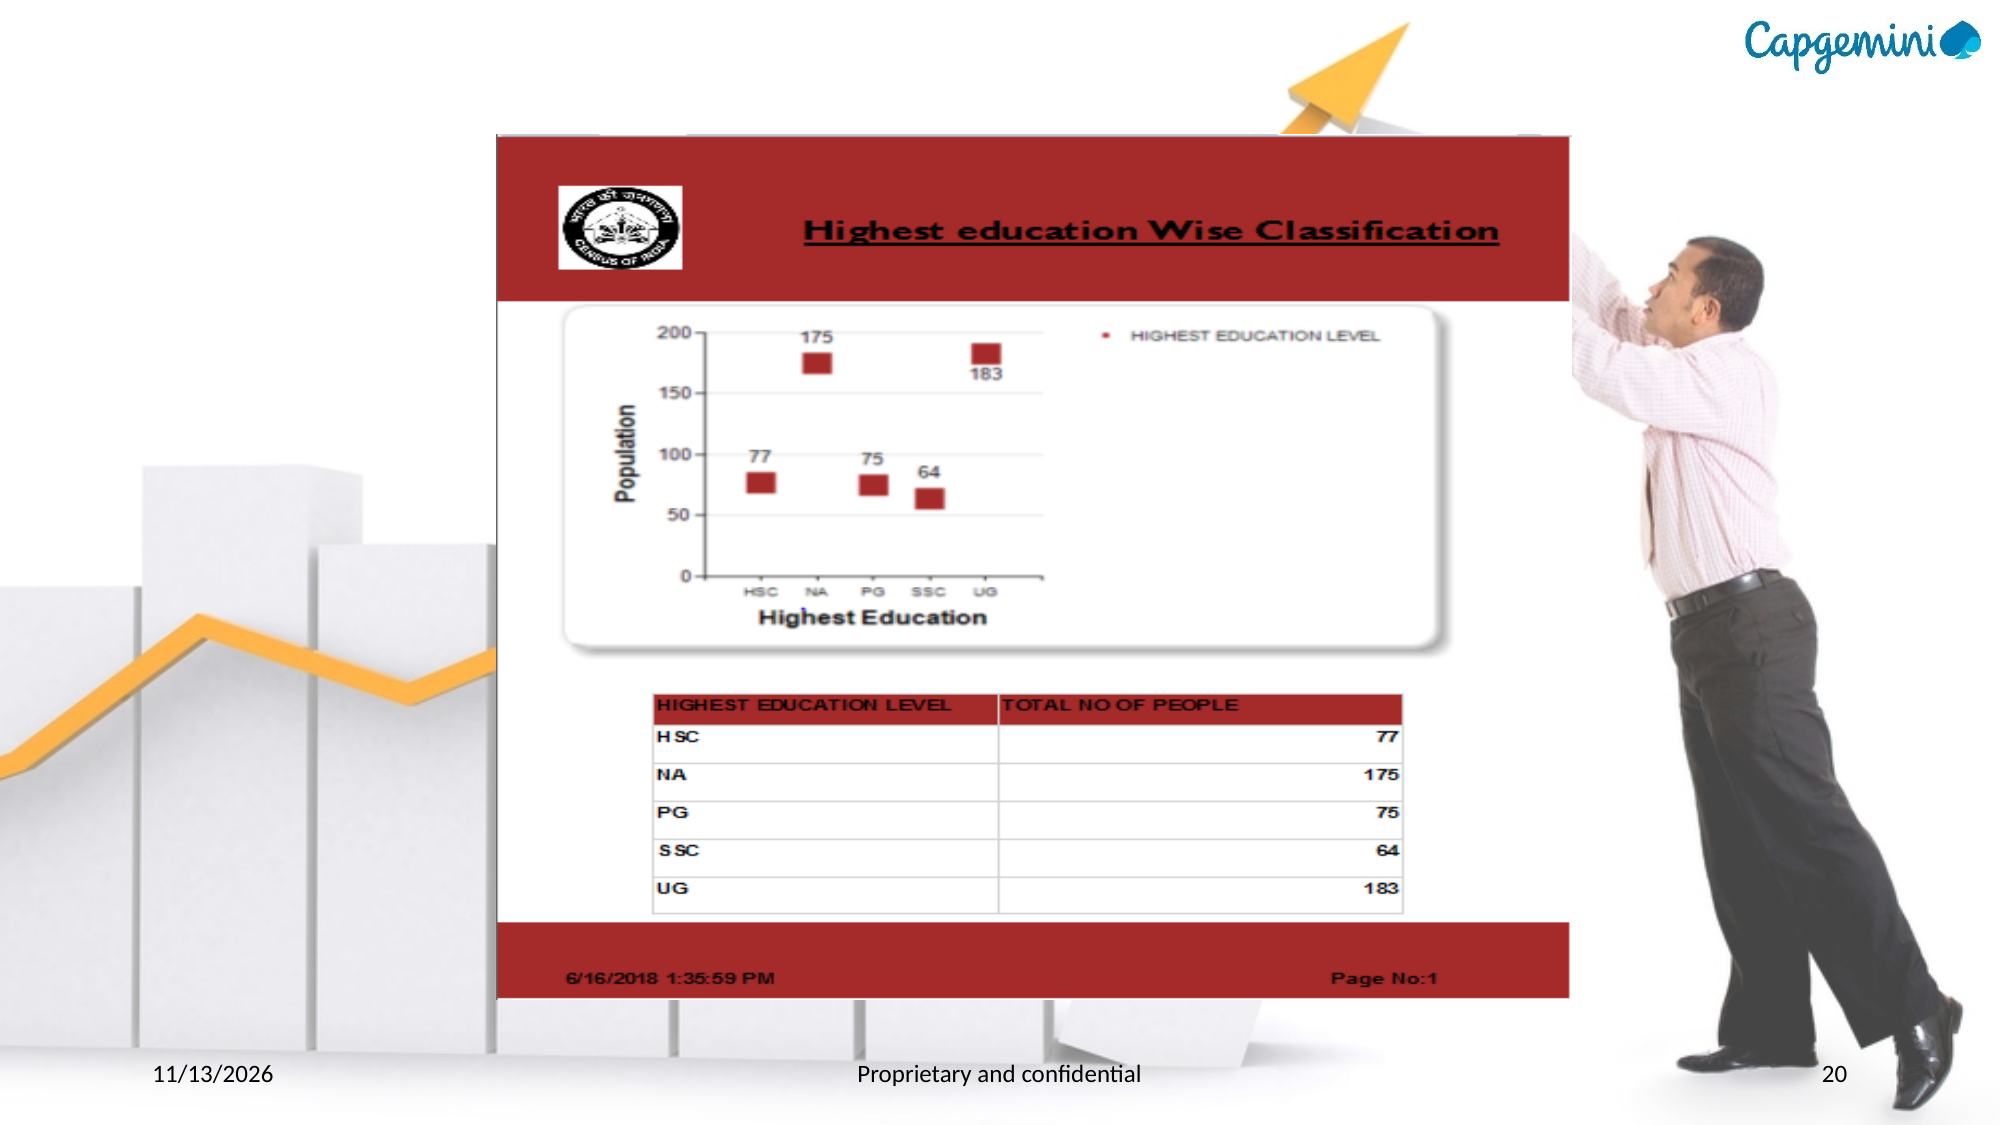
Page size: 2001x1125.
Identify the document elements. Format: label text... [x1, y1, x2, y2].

picture [1743, 17, 1982, 75]
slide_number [137, 1042, 588, 1103]
picture [496, 134, 1572, 1000]
slide_number 20 [1412, 1042, 1863, 1103]
footer Proprietary and confidential [662, 1042, 1338, 1103]
